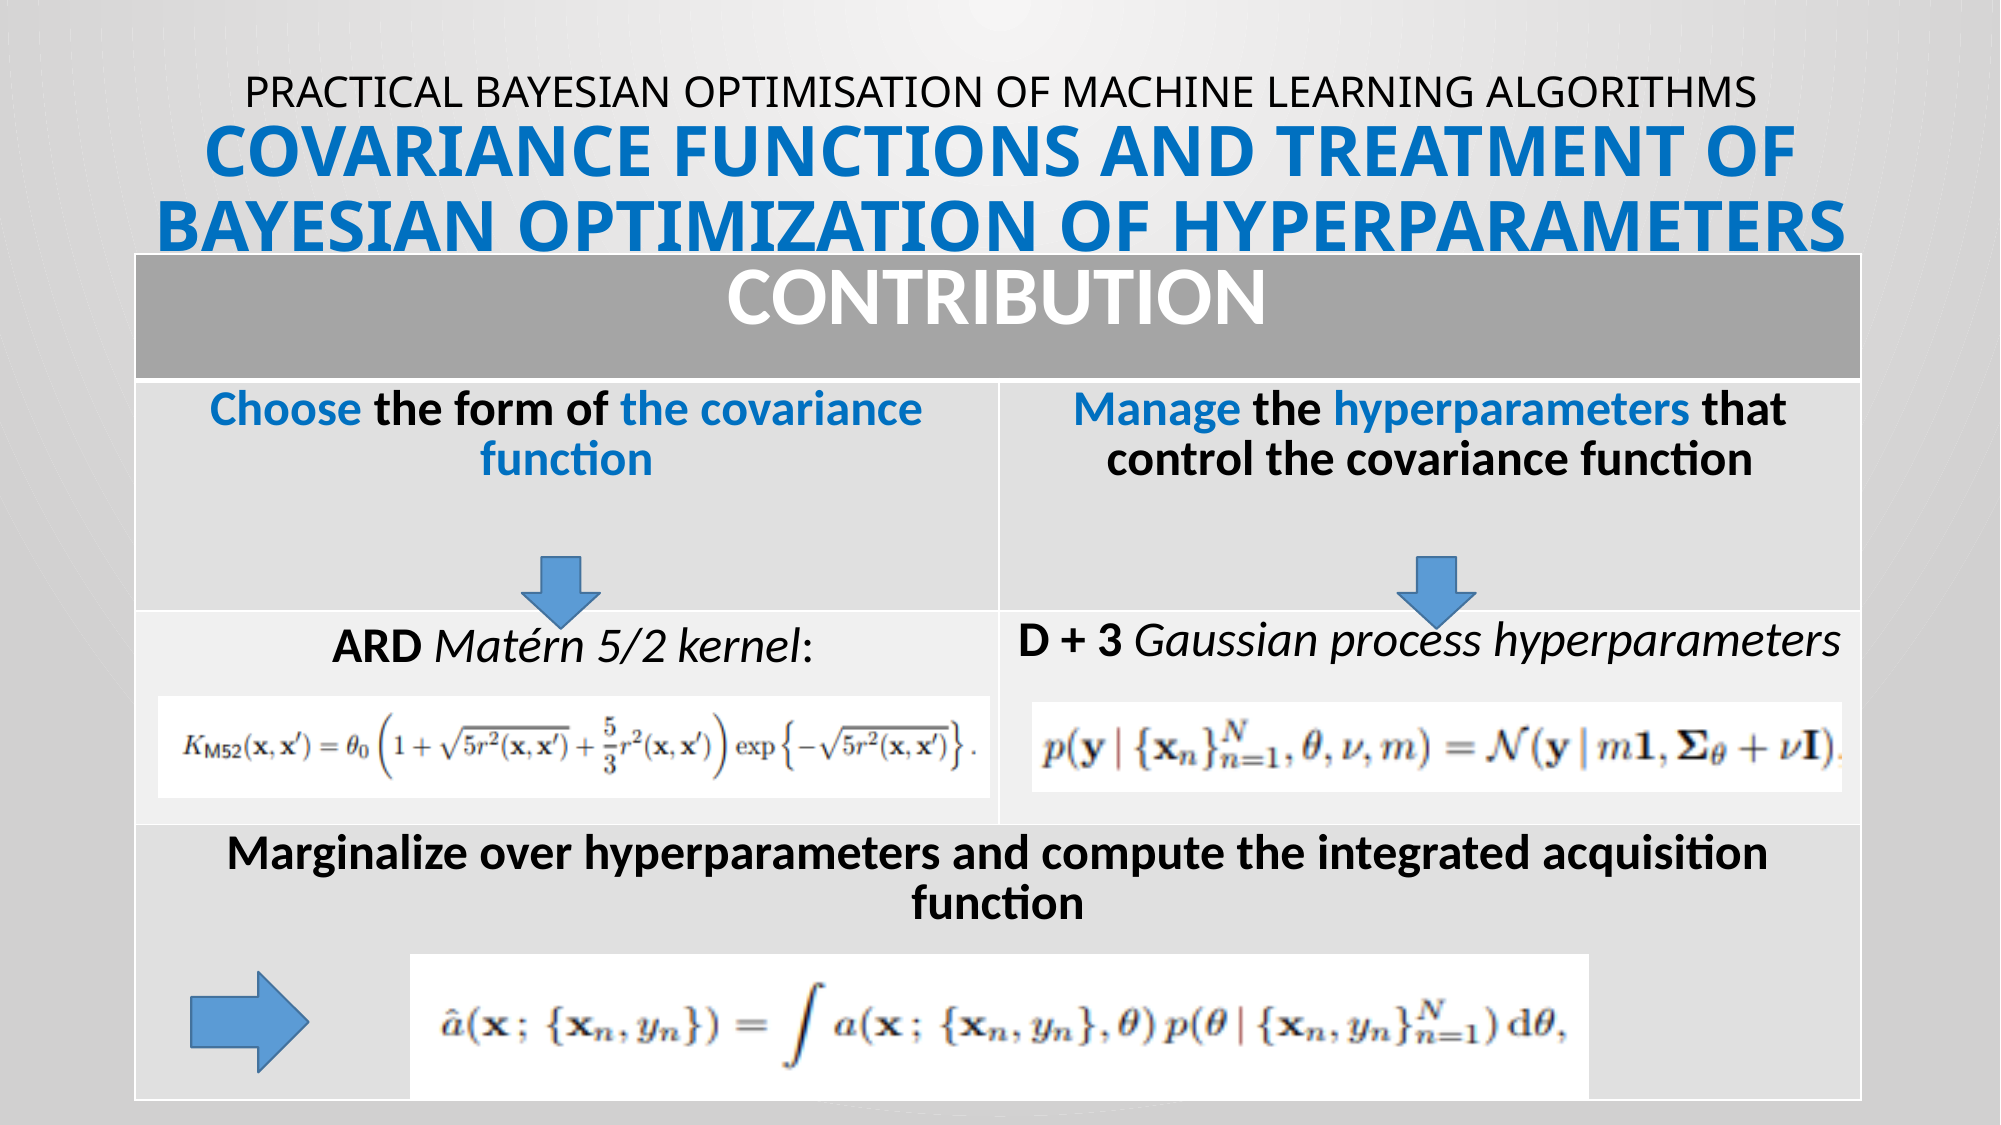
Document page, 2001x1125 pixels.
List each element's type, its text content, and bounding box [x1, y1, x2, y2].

table_cell Marginalize over hyperparameters and compute the integrated acquisition function [136, 825, 1860, 1099]
table_cell ARD Matérn 5/2 kernel: [136, 612, 998, 824]
table_header CONTRIBUTION [136, 255, 1860, 378]
text_box [520, 556, 601, 630]
text_box [1396, 556, 1477, 630]
picture [158, 696, 990, 798]
title PRACTICAL BAYESIAN OPTIMISATION OF MACHINE LEARNING ALGORITHMS COVARIANCE FUNCTIONS AND TREATMENT OF BAYESIAN OPTIMIZATION OF HYPERPARAMETERS [138, 60, 1864, 278]
picture [410, 954, 1589, 1100]
table_cell D + 3 Gaussian process hyperparameters [1000, 612, 1860, 824]
table_cell Manage the hyperparameters that control the covariance function [1000, 383, 1860, 610]
picture [1031, 702, 1842, 792]
table_cell Choose the form of the covariance function [136, 383, 998, 610]
text_box [190, 970, 310, 1074]
